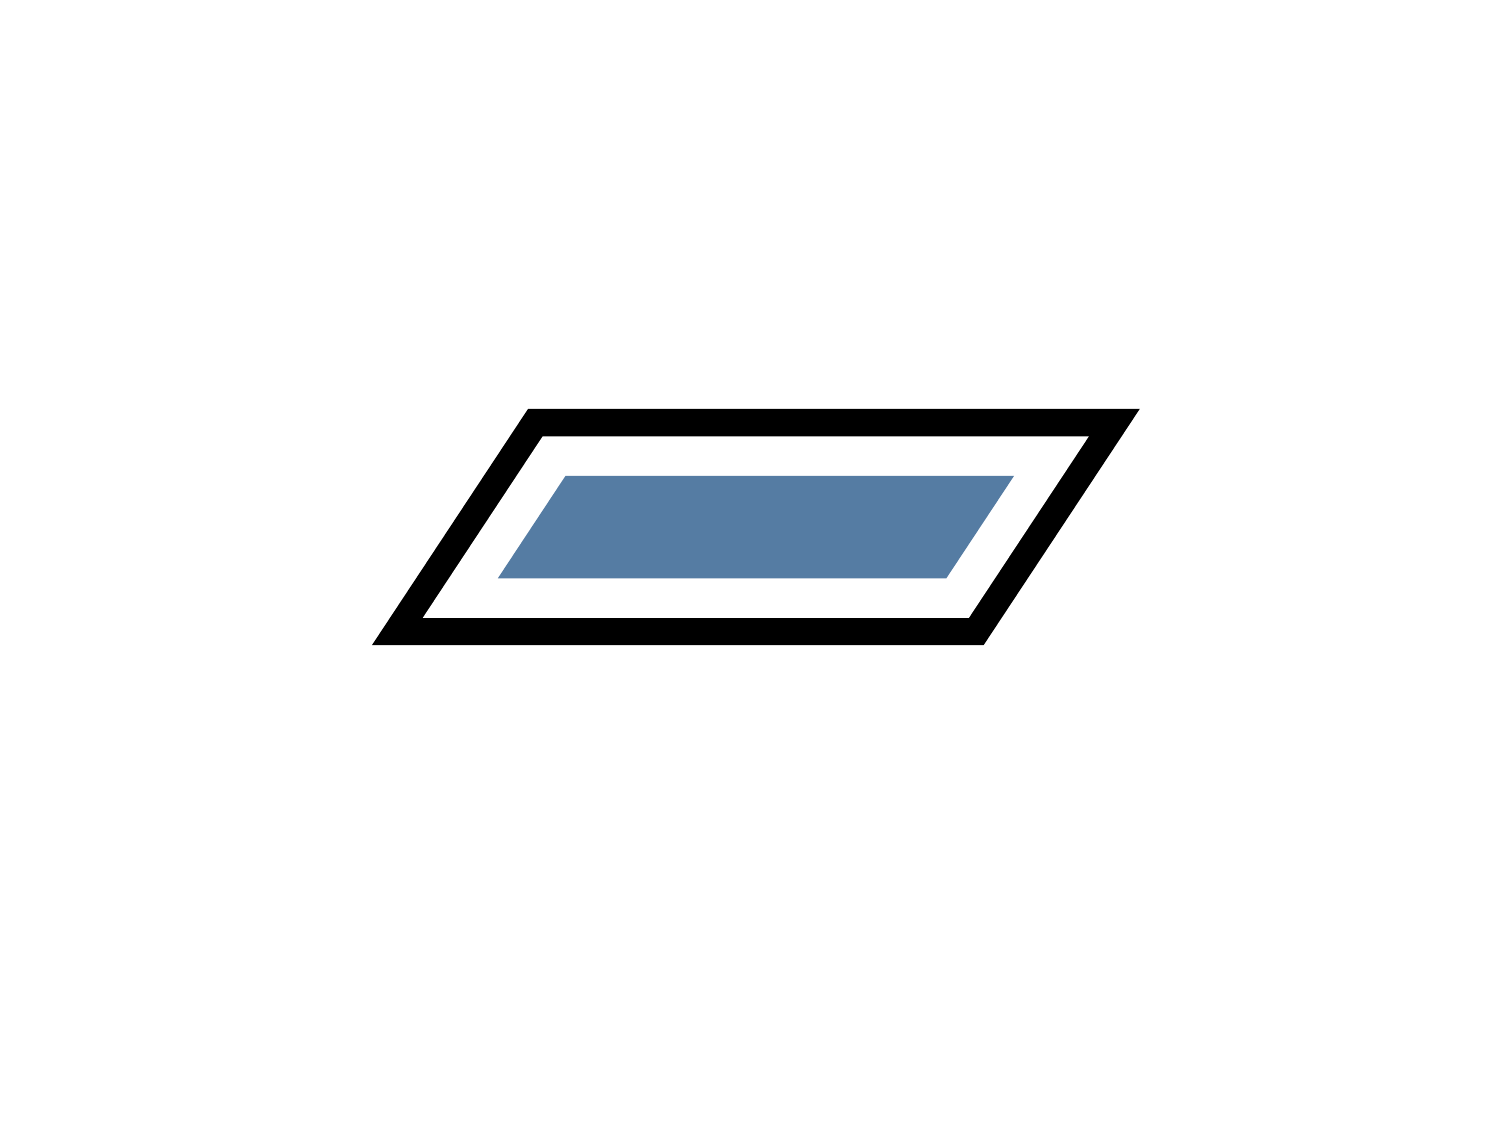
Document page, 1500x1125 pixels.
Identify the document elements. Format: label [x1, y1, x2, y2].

text_box [371, 408, 1140, 646]
